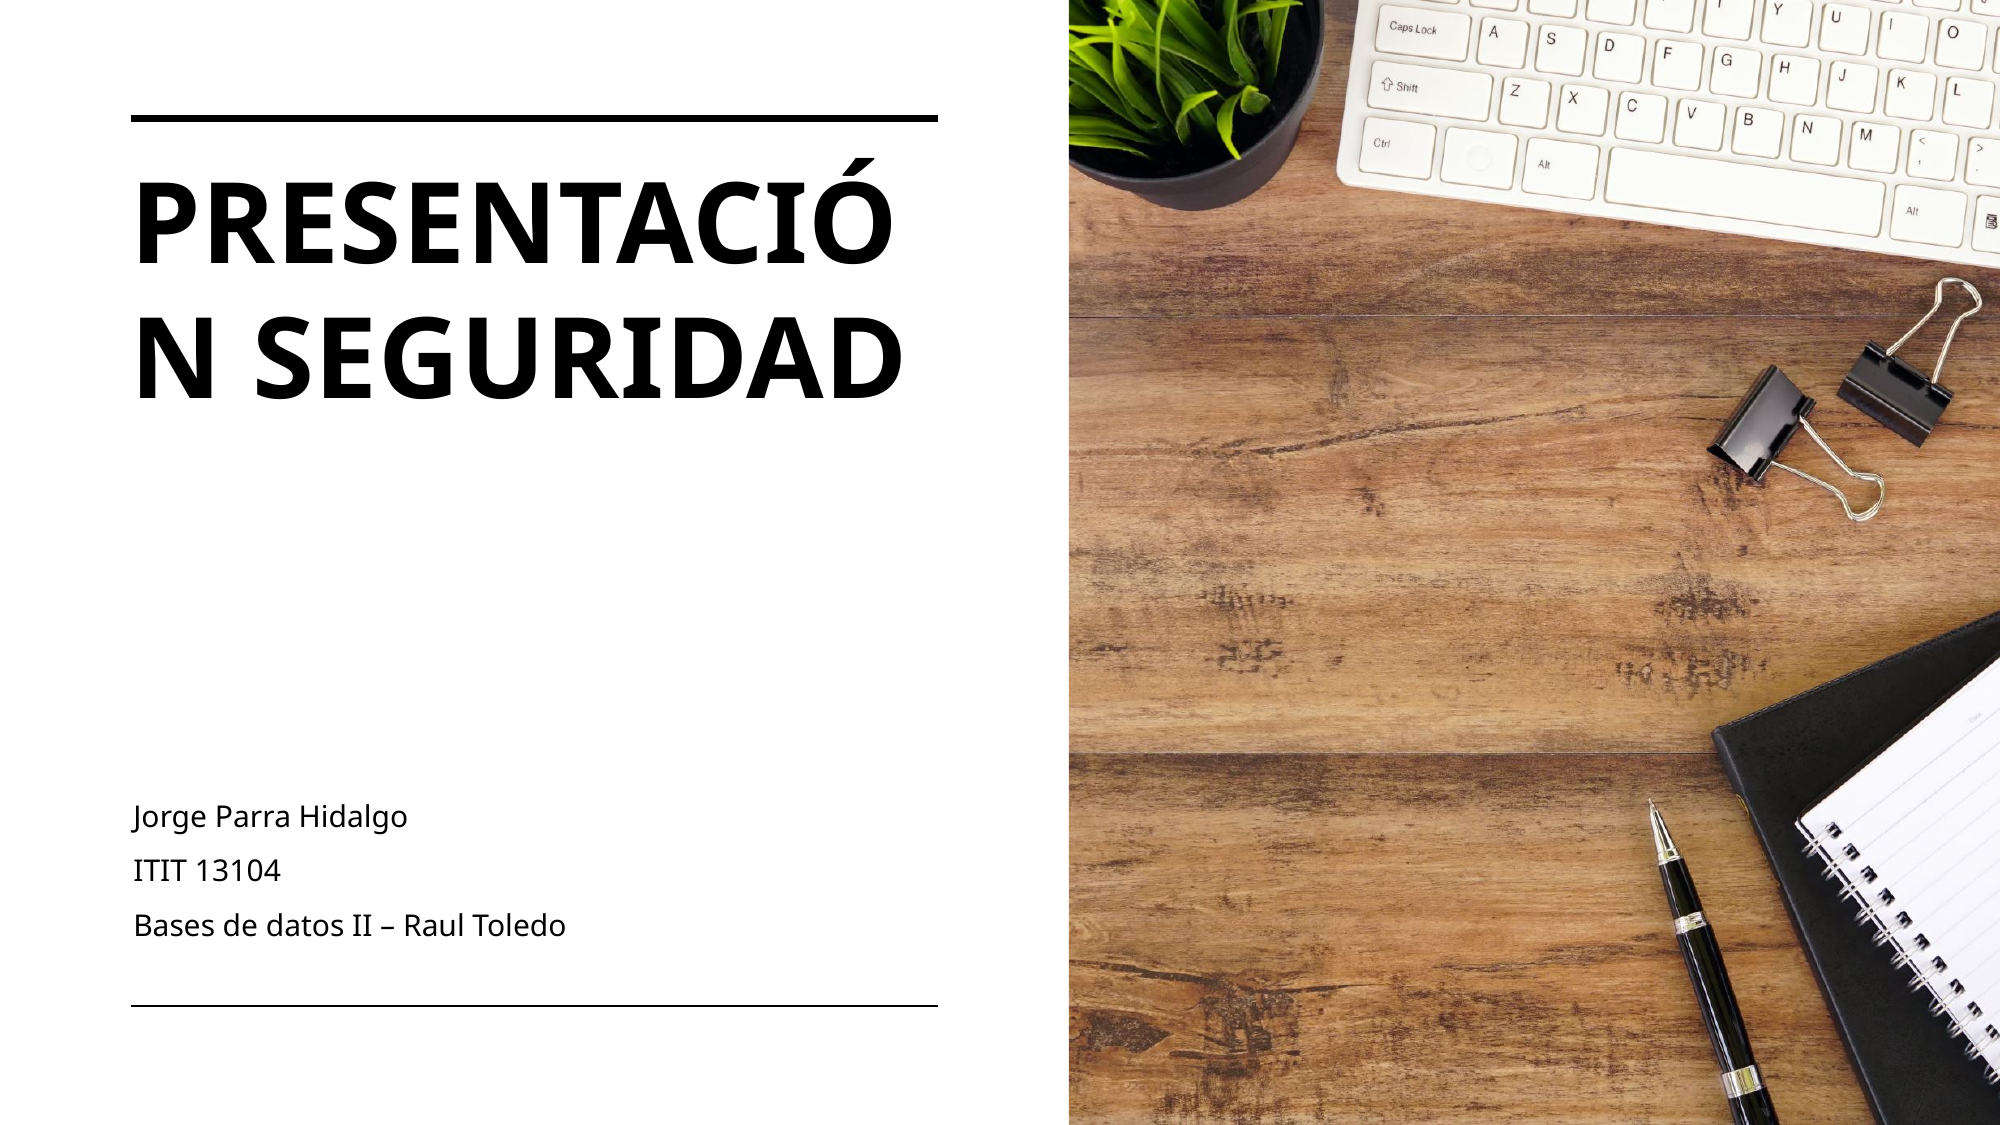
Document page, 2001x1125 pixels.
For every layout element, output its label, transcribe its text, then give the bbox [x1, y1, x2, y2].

text_box [0, 0, 1068, 1125]
title Presentación seguridad [115, 143, 973, 778]
subtitle Jorge Parra Hidalgo ITIT 13104 Bases de datos II – Raul Toledo [118, 785, 916, 950]
picture [1068, 0, 2000, 1125]
